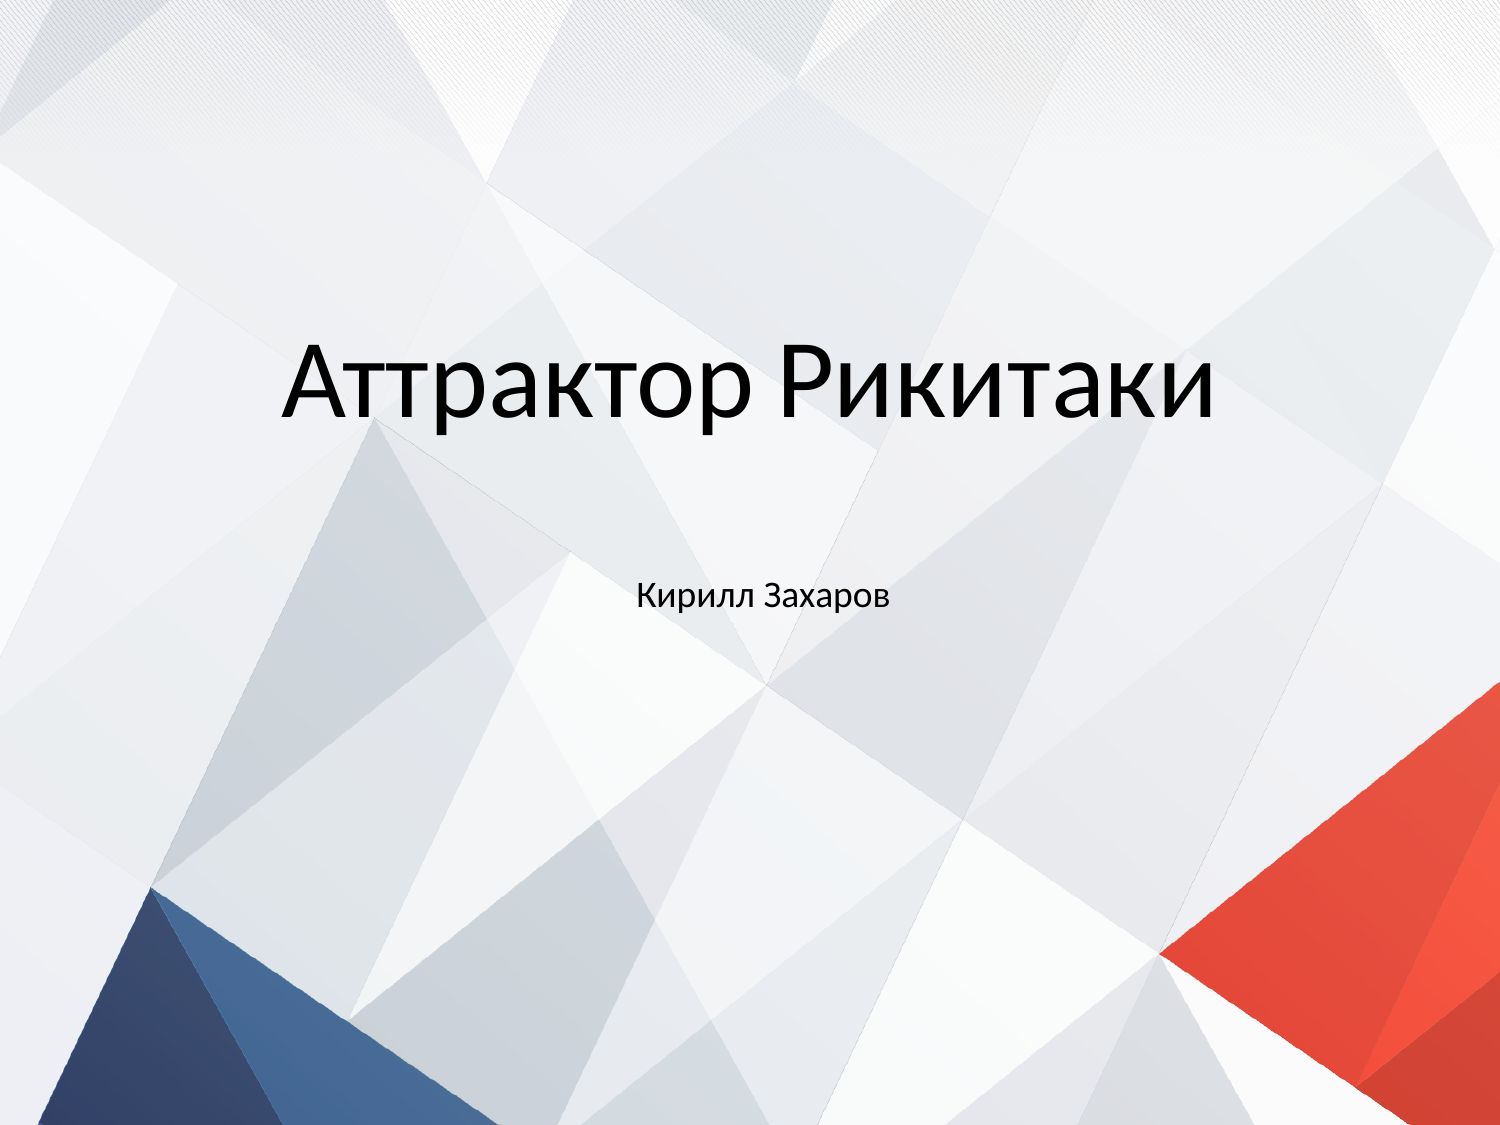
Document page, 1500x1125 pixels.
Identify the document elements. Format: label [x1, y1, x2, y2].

list [0, 0, 1500, 1125]
